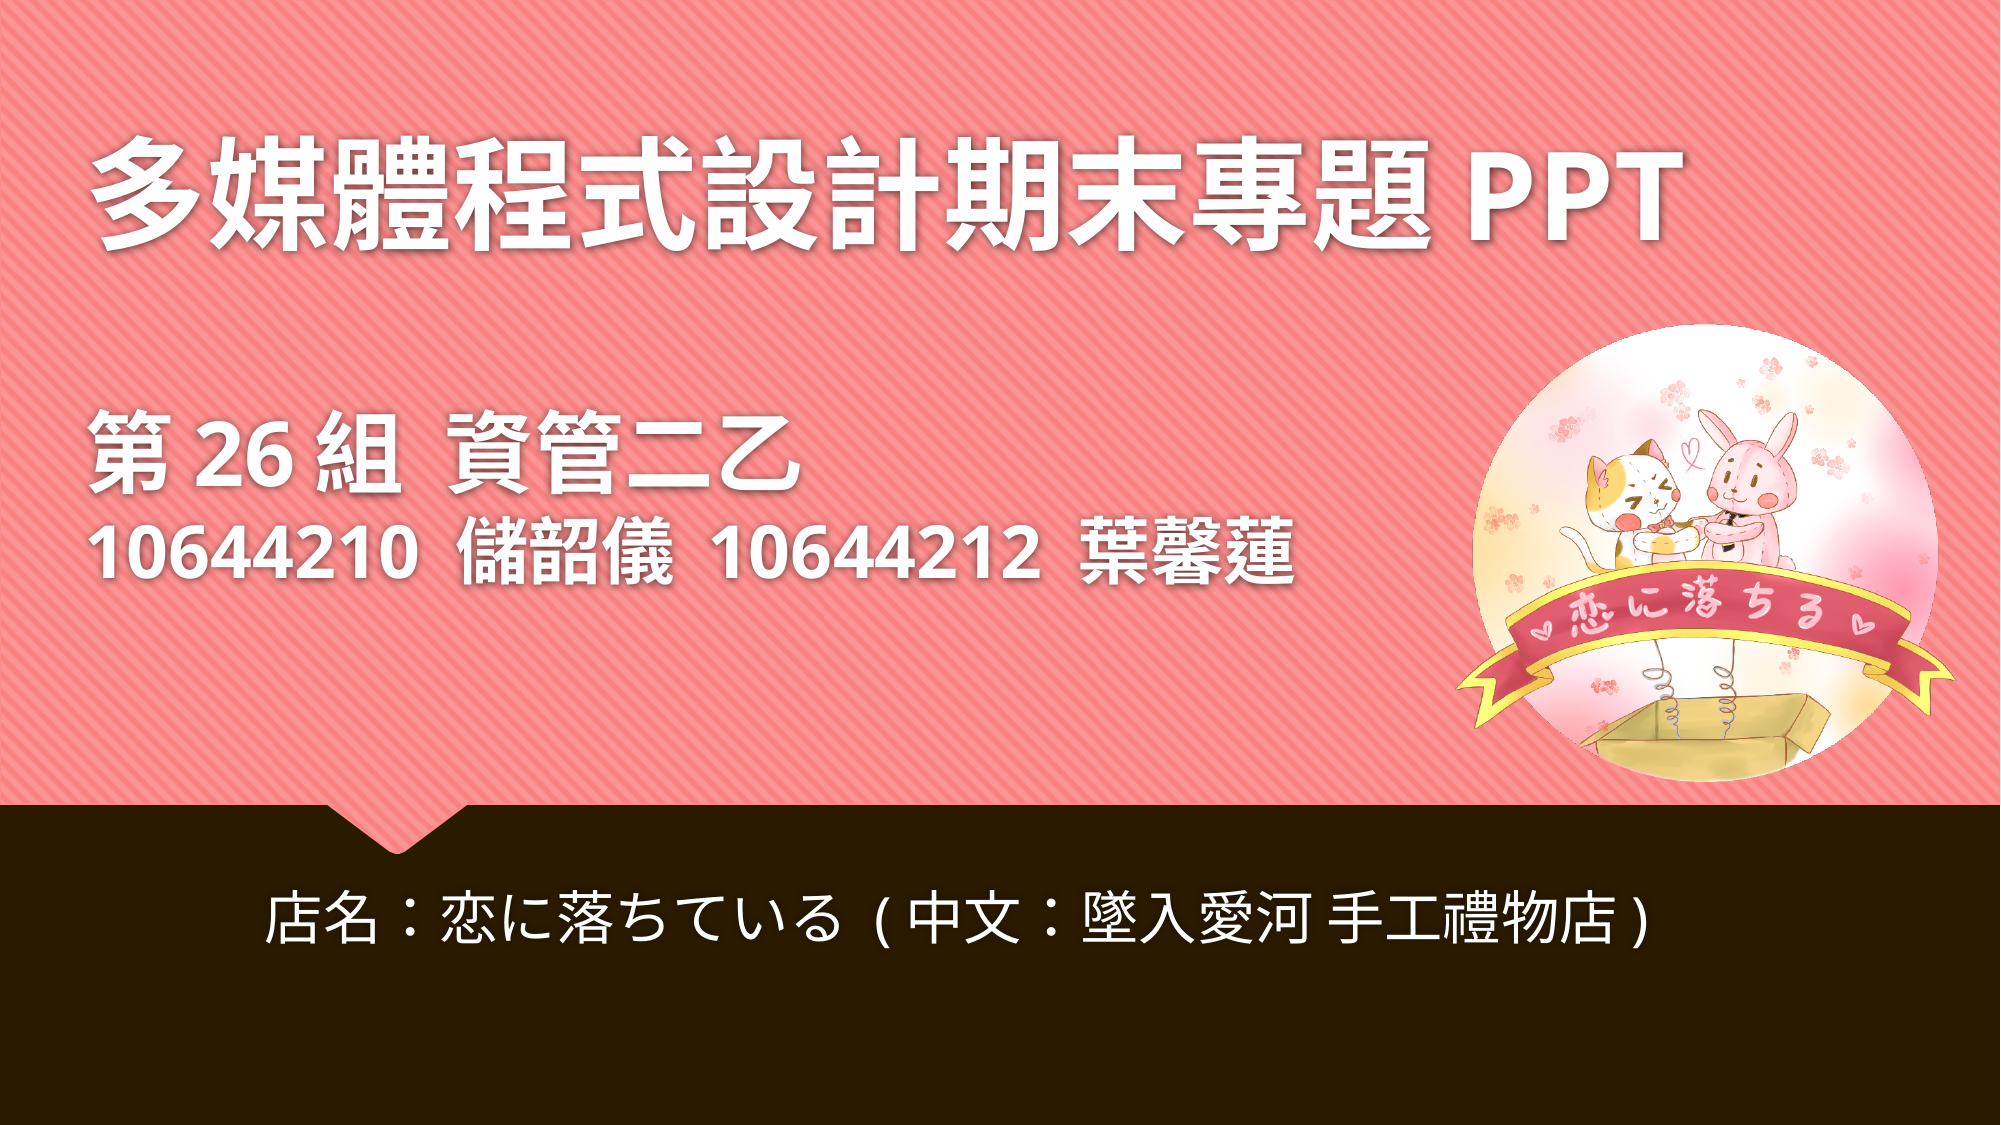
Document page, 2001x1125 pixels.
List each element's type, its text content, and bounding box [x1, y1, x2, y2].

subtitle 店名：恋に落ちている (中文：墜入愛河 手工禮物店) [249, 873, 1750, 1042]
picture [1391, 283, 1982, 874]
title 多媒體程式設計期末專題PPT 第26組 資管二乙 10644210 儲韶儀 10644212 葉馨蓮 [69, 102, 1720, 601]
